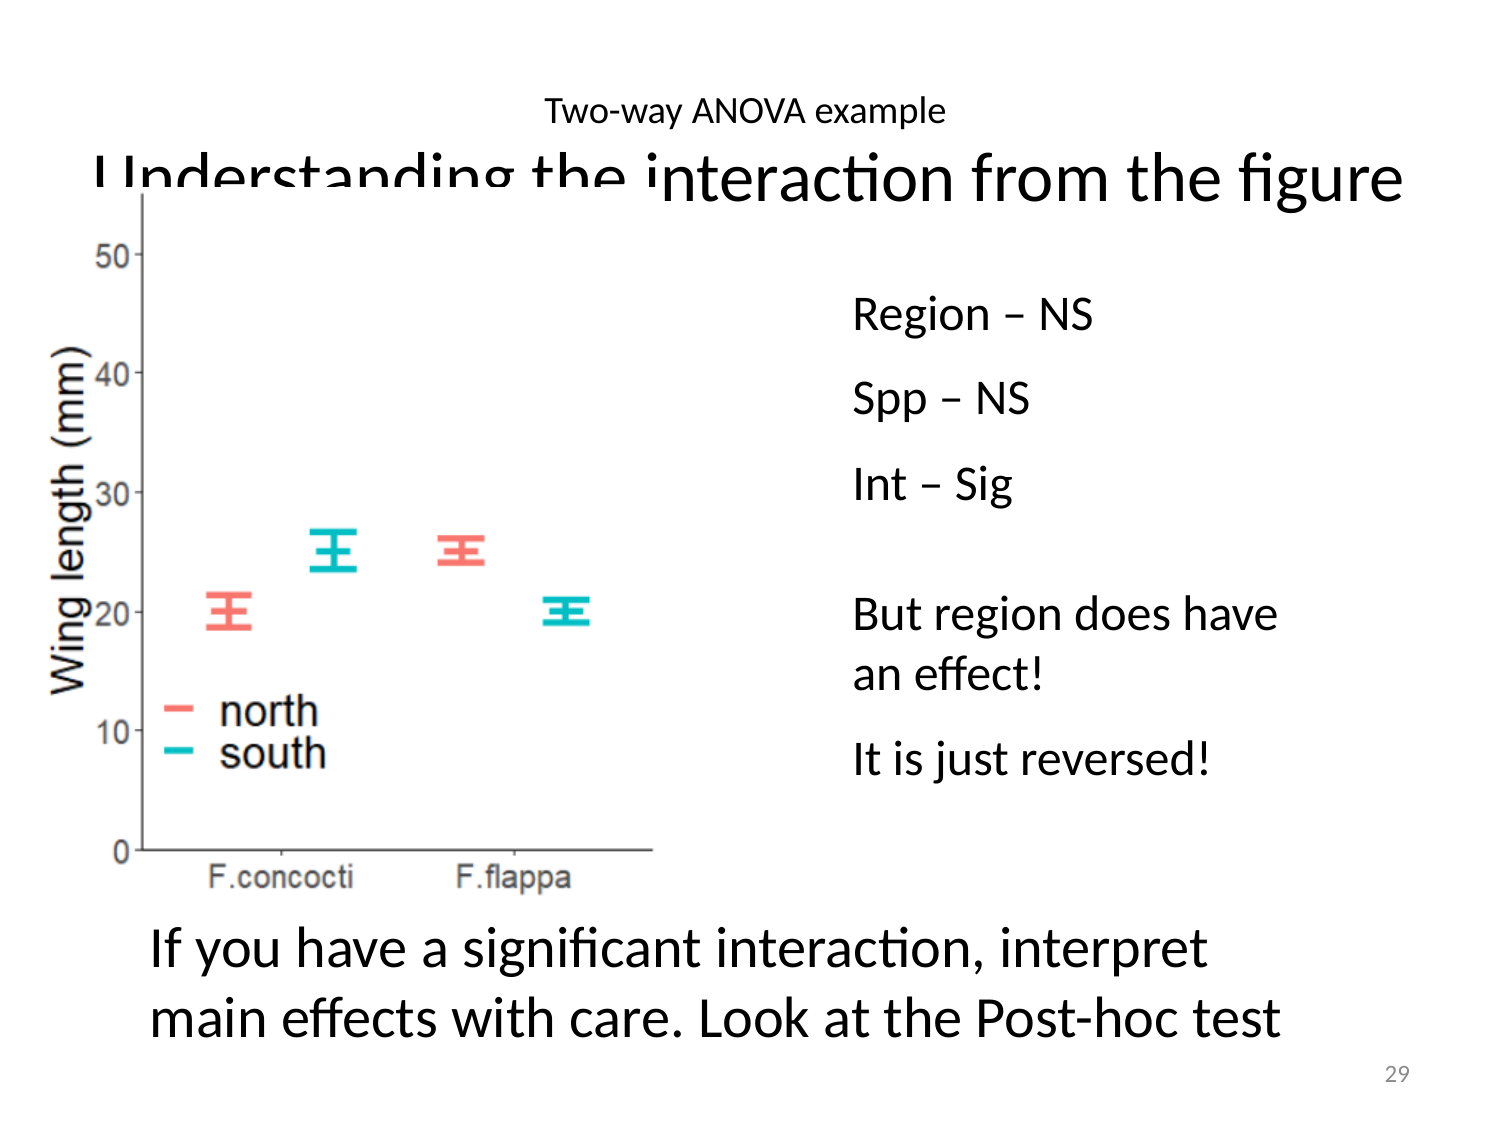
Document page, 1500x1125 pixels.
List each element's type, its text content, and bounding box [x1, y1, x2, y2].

text_box But region does have an effect! It is just reversed! [837, 572, 1352, 793]
text_box Region – NS Spp – NS Int – Sig [837, 272, 1281, 518]
text_box If you have a significant interaction, interpret main effects with care. Look at the Post-hoc test [134, 902, 1349, 1057]
slide_number 29 [1074, 1042, 1425, 1103]
picture [42, 187, 663, 913]
text_box Two-way ANOVA example Understanding the interaction from the figure [50, 50, 1450, 250]
